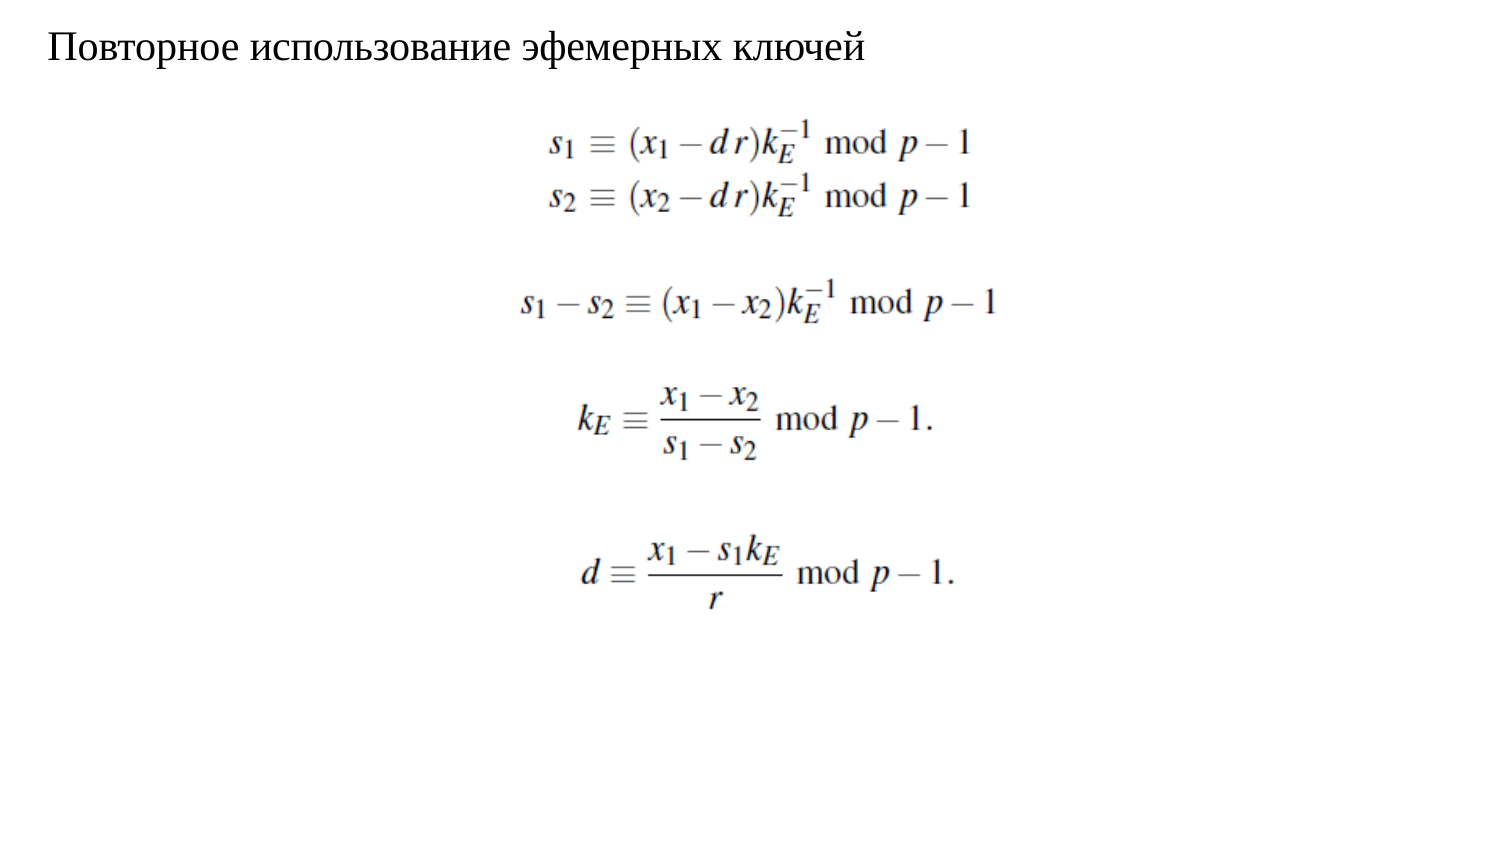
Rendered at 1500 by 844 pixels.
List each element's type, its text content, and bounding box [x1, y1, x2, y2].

picture [478, 99, 1022, 355]
title Повторное использование эфемерных ключей [32, 16, 1433, 77]
picture [530, 507, 969, 626]
picture [541, 356, 958, 487]
